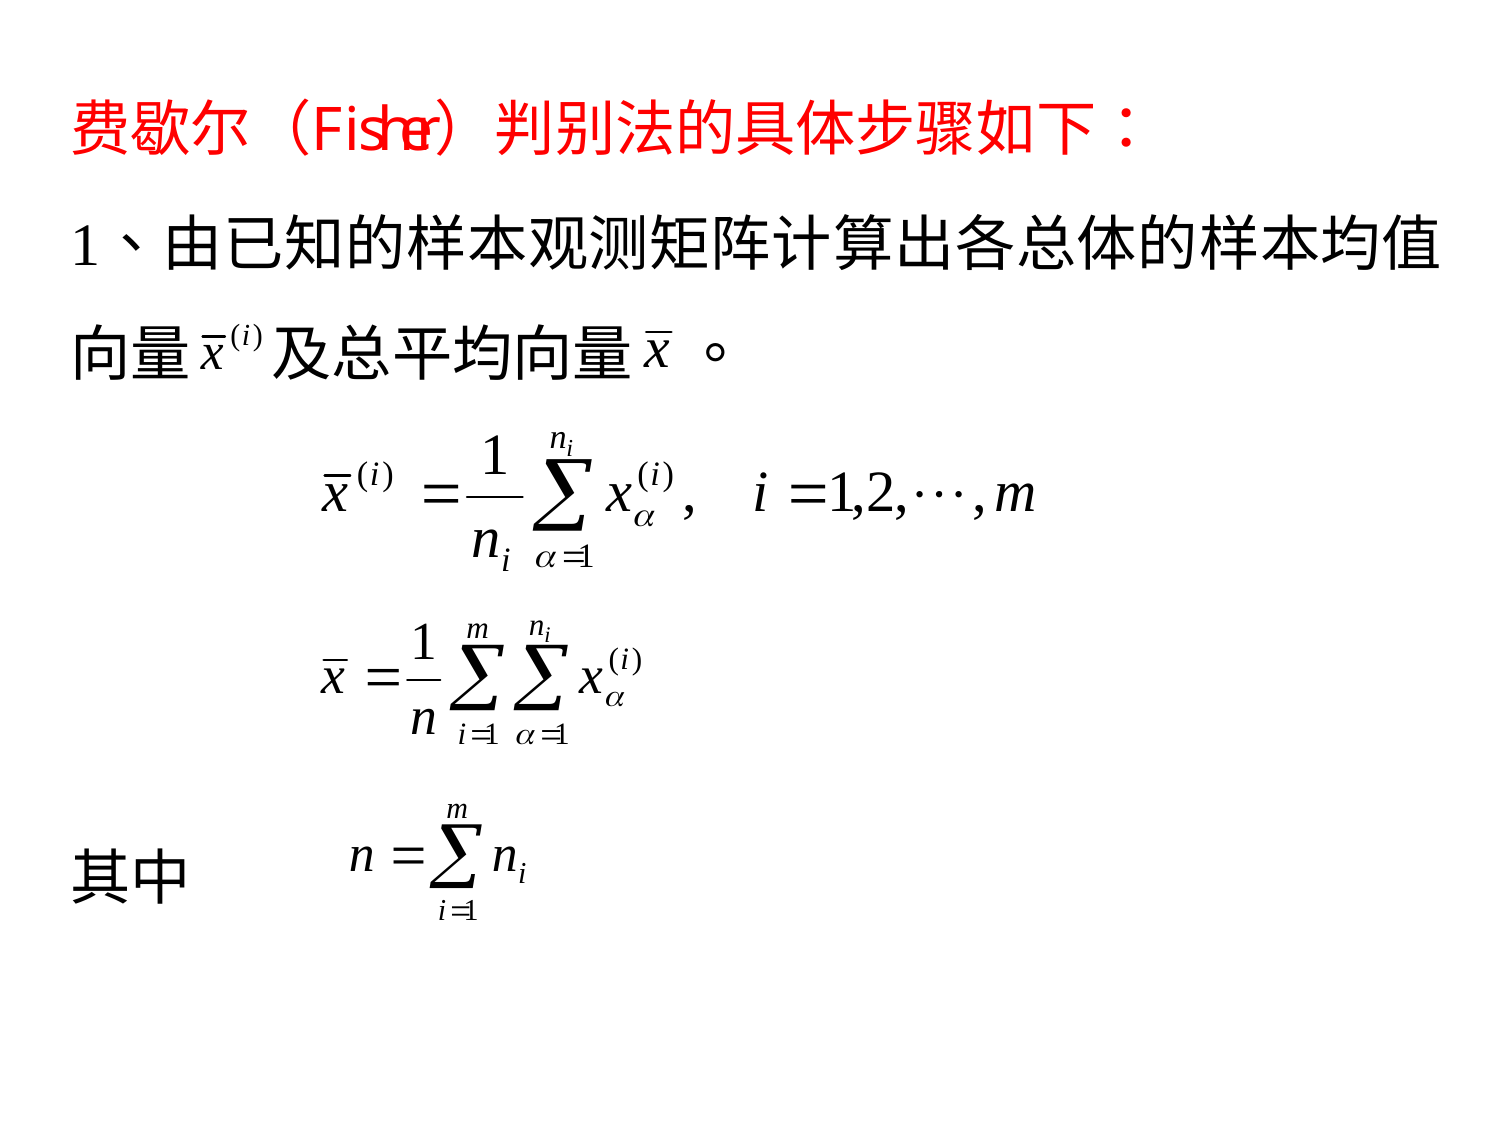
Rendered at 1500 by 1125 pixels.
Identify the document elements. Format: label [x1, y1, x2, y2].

text_box [70, 81, 1443, 1092]
